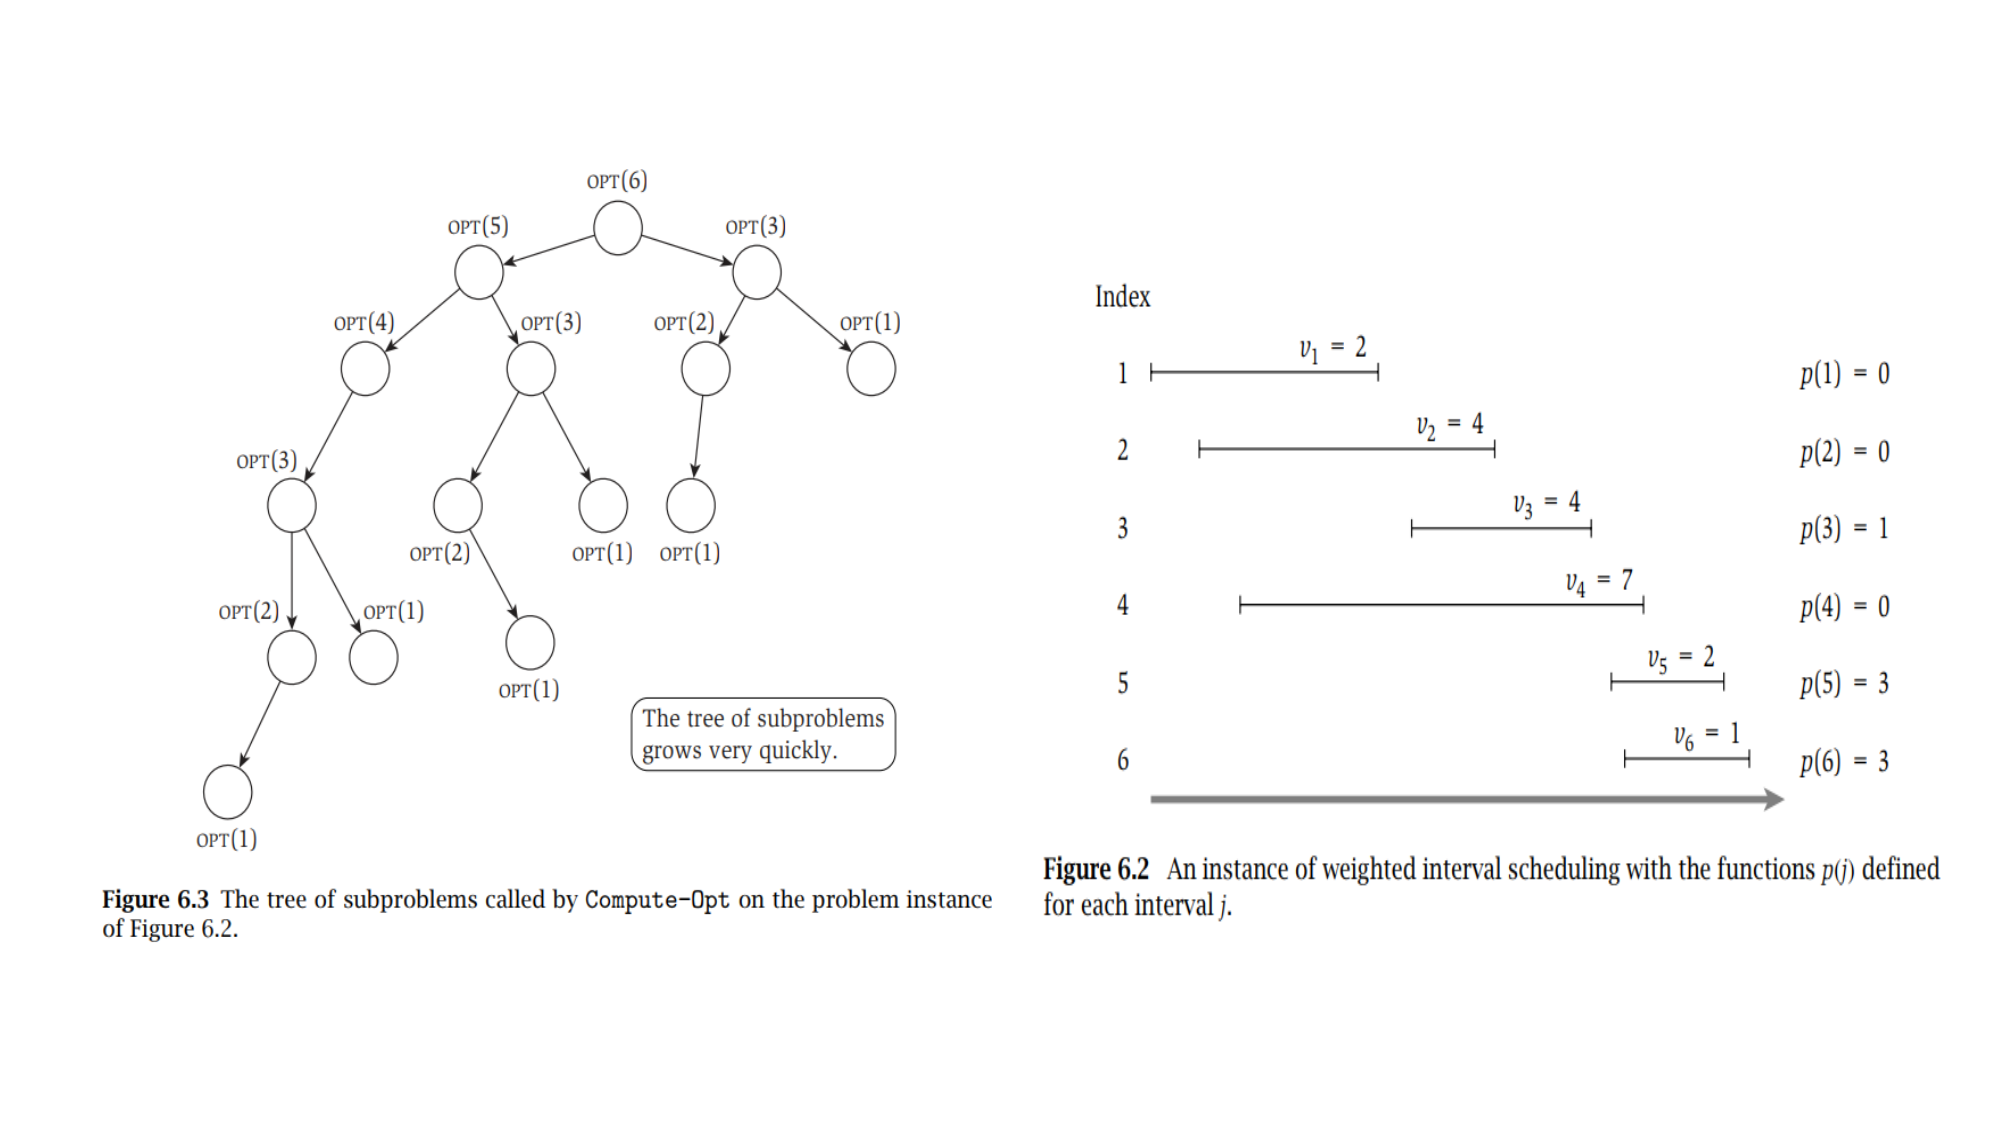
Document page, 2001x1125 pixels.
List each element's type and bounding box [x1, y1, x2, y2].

picture [43, 106, 2000, 956]
